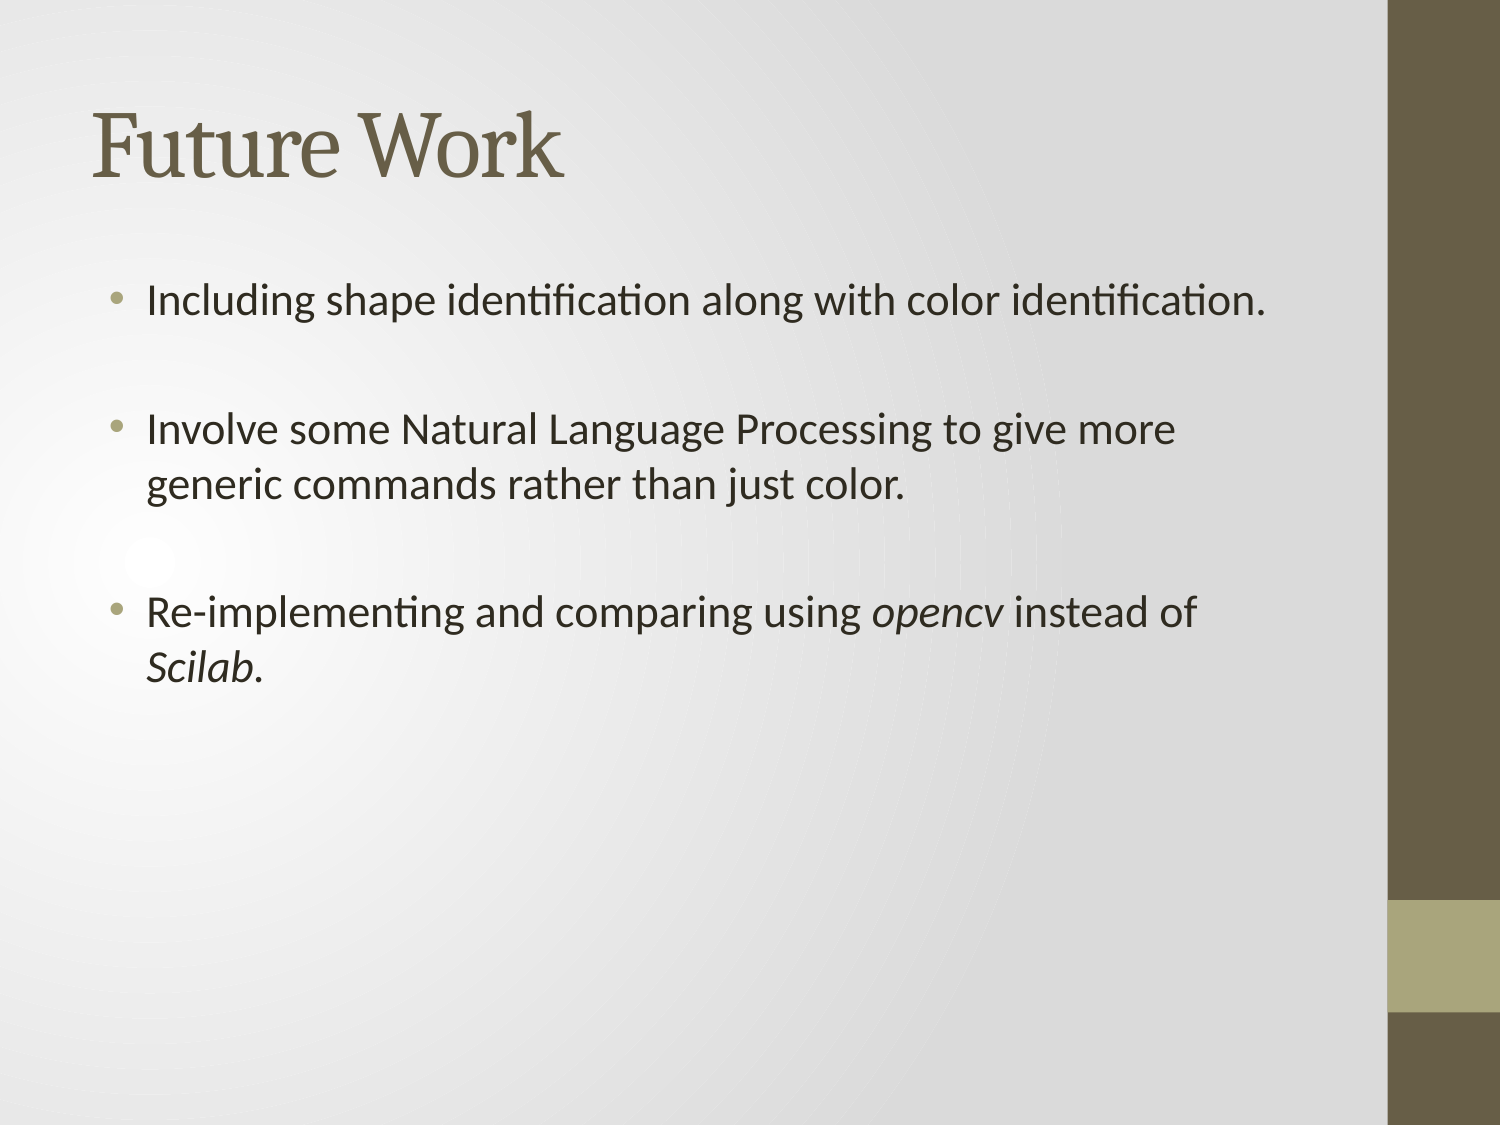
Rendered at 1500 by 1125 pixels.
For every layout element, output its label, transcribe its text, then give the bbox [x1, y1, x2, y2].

list Including shape identification along with color identification. Involve some Natural Language Processing to give more generic commands rather than just color. Re-implementing and comparing using opencv instead of Scilab. [75, 262, 1325, 1050]
title Future Work [75, 45, 1325, 233]
